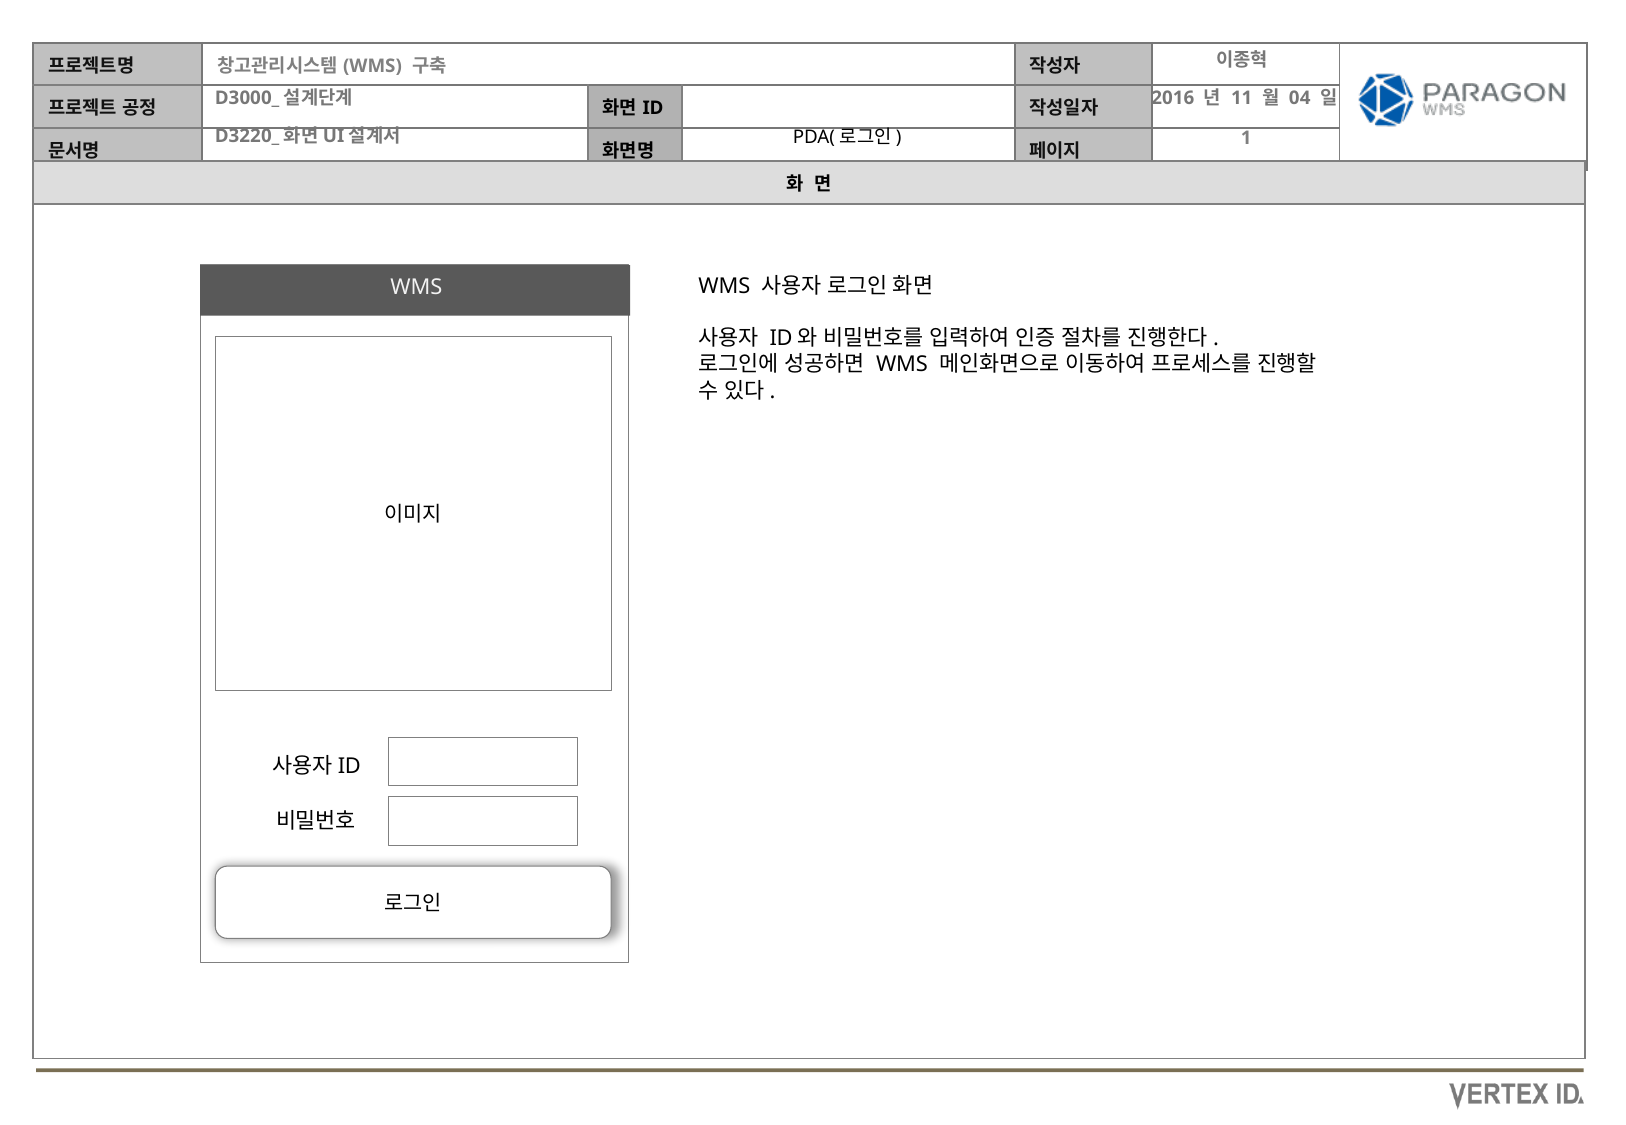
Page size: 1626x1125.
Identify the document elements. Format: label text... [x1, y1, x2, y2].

text_box 사용자ID [257, 744, 377, 786]
text_box 이종혁 [1123, 39, 1361, 78]
text_box 이미지 [213, 334, 613, 692]
text_box PDA(로그인) [683, 117, 1011, 155]
table_cell A [208, 859, 626, 945]
picture [1354, 72, 1572, 129]
text_box [198, 263, 632, 318]
text_box 로그인 [213, 864, 614, 941]
text_box WMS 사용자 로그인 화면 사용자 ID와 비밀번호를 입력하여 인증 절차를 진행한다. 로그인에 성공하면 WMS 메인화면으로 이동하여 프로세스를 진행할 수 있다. [683, 264, 1333, 410]
text_box WMS [202, 265, 631, 307]
text_box [198, 318, 631, 964]
text_box [386, 736, 579, 788]
text_box 2016 년 11 월 04 일 [1126, 78, 1363, 116]
text_box 비밀번호 [261, 799, 371, 840]
text_box [386, 795, 579, 847]
